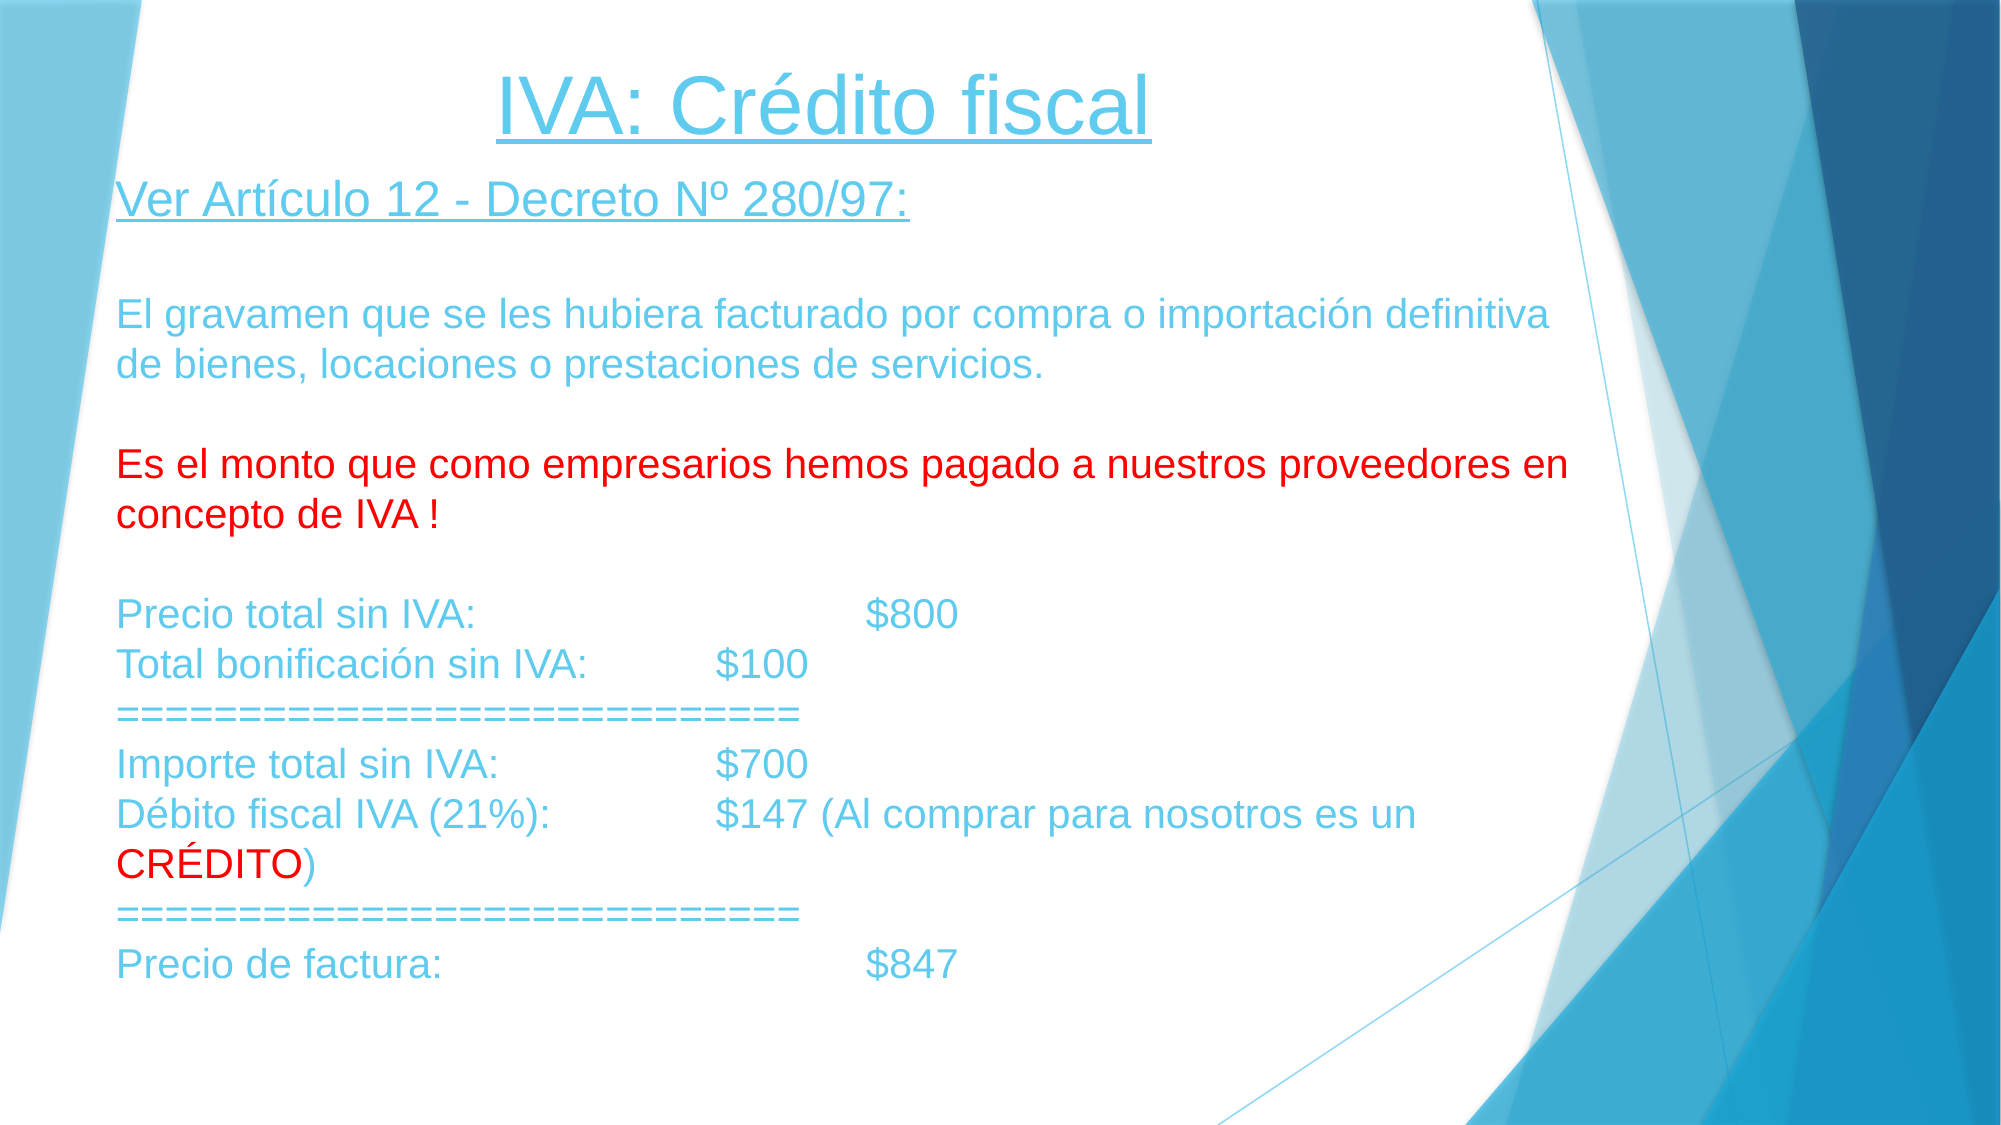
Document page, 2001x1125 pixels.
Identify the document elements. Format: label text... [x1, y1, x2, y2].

subtitle Ver Artículo 12 - Decreto Nº 280/97: El gravamen que se les hubiera facturado por compra o importación definitiva de bienes, locaciones o prestaciones de servicios. Es el monto que como empresarios hemos pagado a nuestros proveedores en concepto de IVA ! Precio total sin IVA: $800 Total bonificación sin IVA: $100 ============================ Importe total sin IVA: $700 Débito fiscal IVA (21%): $147 (Al comprar para nosotros es un CRÉDITO) ============================ Precio de factura: $847 [100, 158, 1594, 766]
title IVA: Crédito fiscal [186, 25, 1461, 158]
